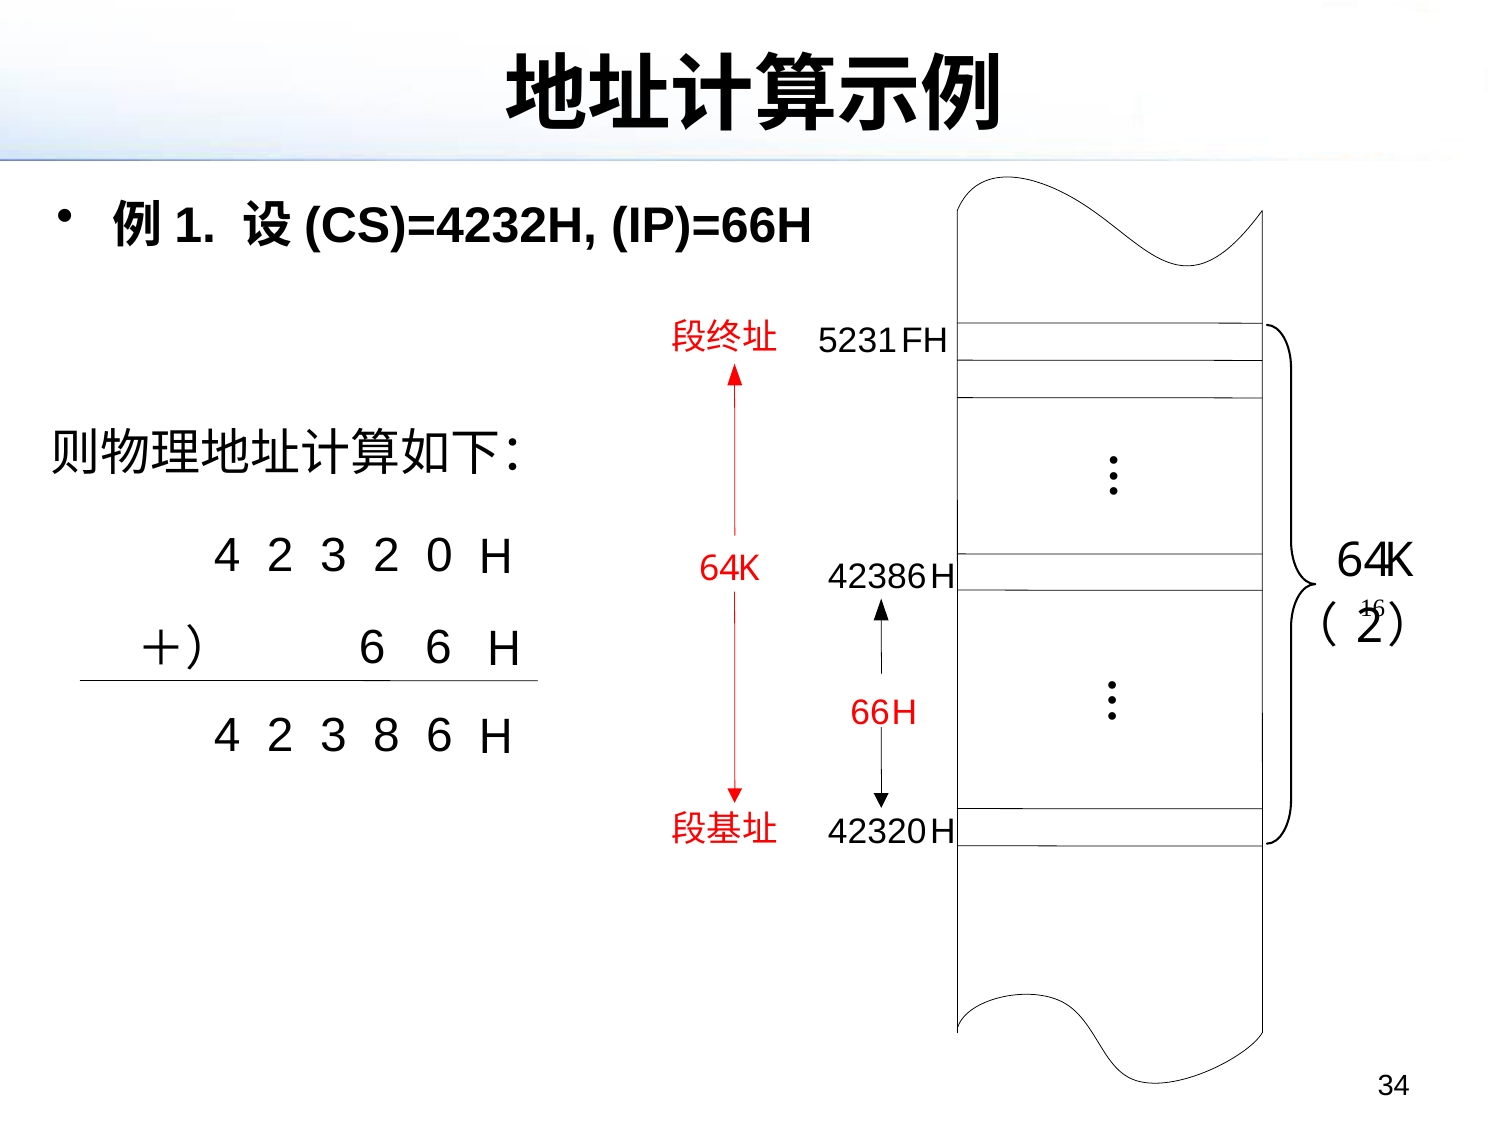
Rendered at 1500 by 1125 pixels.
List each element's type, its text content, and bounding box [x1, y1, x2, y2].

list 例1. 设(CS)=4232H, (IP)=66H [41, 184, 665, 291]
title 地址计算示例 [73, 31, 1436, 149]
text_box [50, 420, 551, 763]
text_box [670, 160, 1436, 1099]
picture [0, 0, 1500, 161]
